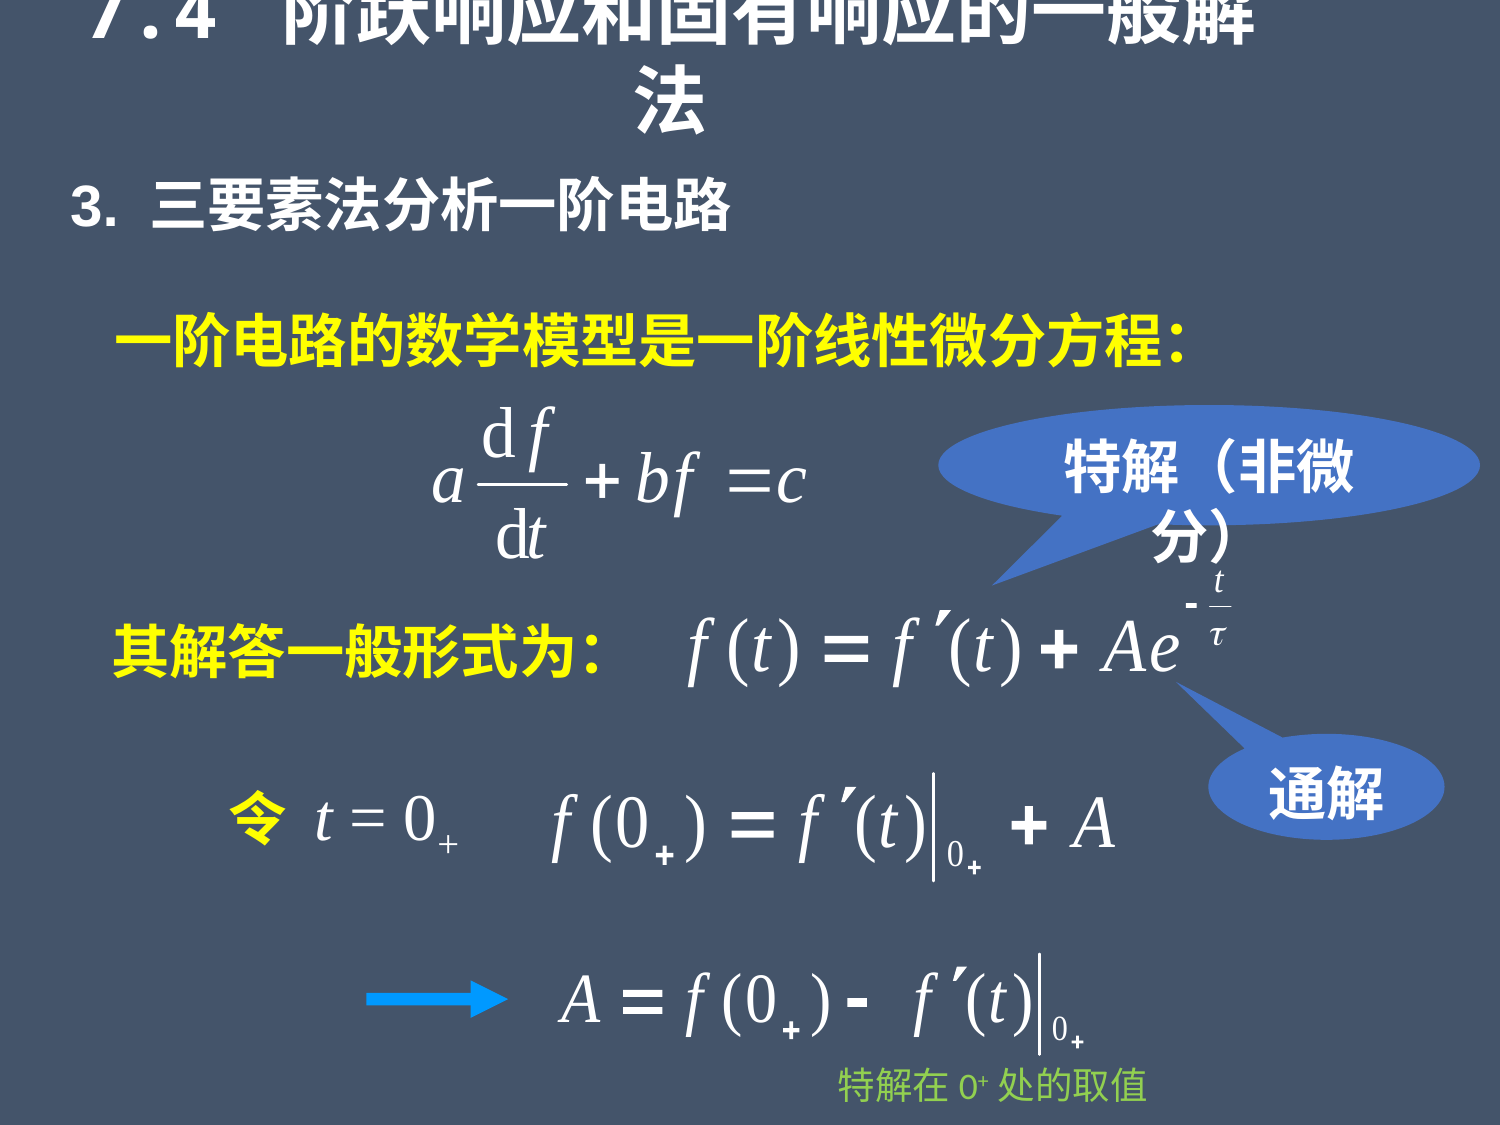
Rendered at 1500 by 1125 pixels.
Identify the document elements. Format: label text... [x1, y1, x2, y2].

text_box 特解在0+处的取值 [822, 1054, 1163, 1115]
text_box 一阶电路的数学模型是一阶线性微分方程： [99, 297, 1237, 382]
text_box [422, 388, 814, 587]
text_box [664, 551, 1240, 700]
text_box 3. 三要素法分析一阶电路 [55, 161, 942, 246]
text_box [547, 942, 1105, 1065]
text_box 令 t = 0+ [213, 766, 528, 873]
text_box 通解 [1194, 700, 1445, 840]
text_box 其解答一般形式为： [96, 607, 651, 693]
text_box 7.4 阶跃响应和固有响应的一般解法 [39, 0, 1301, 151]
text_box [528, 760, 1124, 892]
text_box 特解（非微分） [938, 404, 1481, 551]
text_box [366, 992, 509, 1006]
